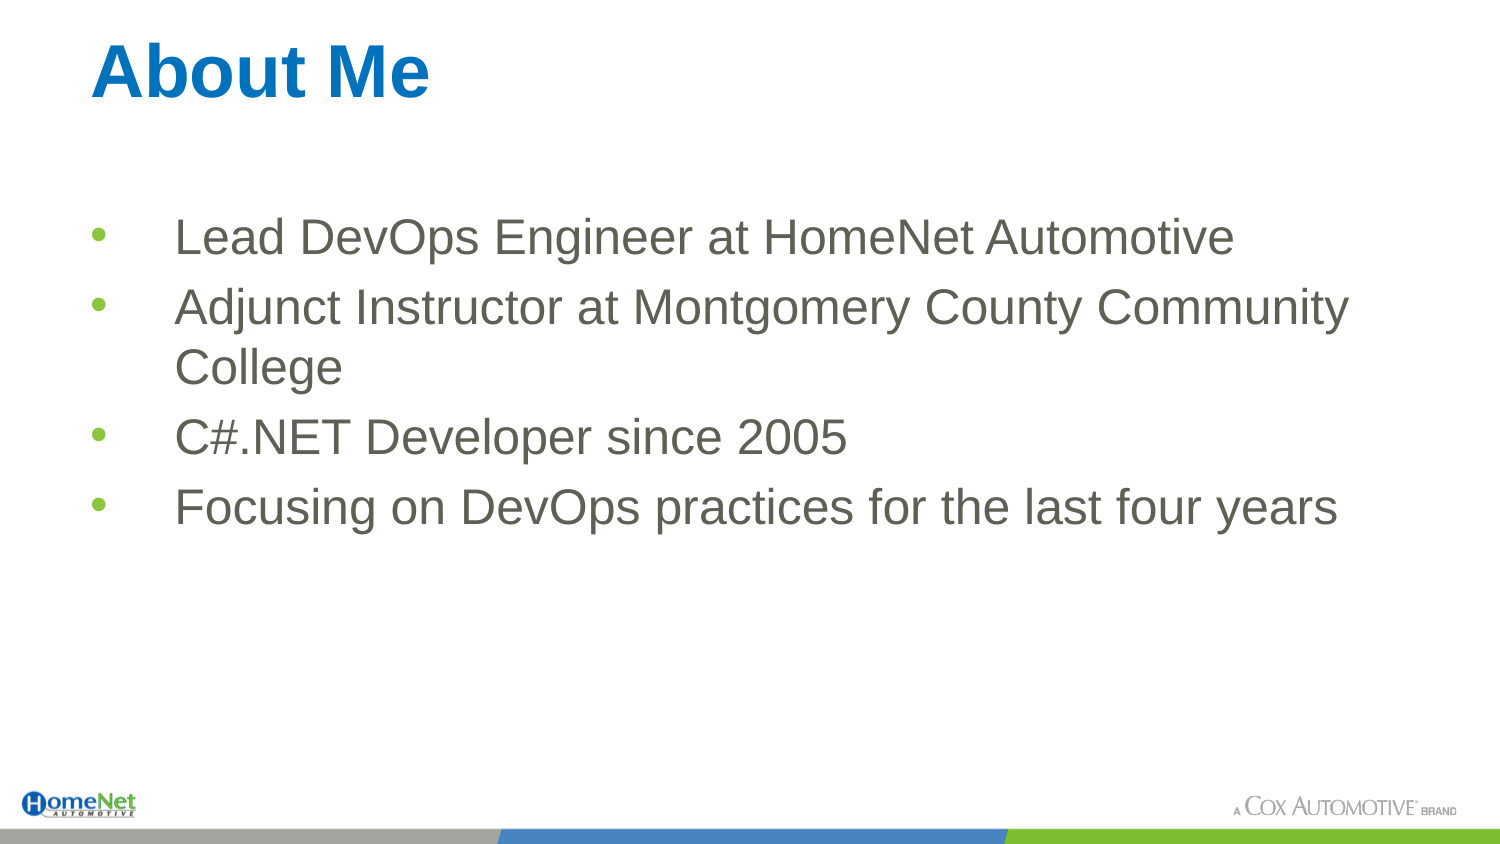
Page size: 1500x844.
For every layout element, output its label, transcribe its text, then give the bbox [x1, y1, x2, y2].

title About Me [75, 0, 1425, 138]
picture [0, 135, 1500, 844]
list Lead DevOps Engineer at HomeNet Automotive Adjunct Instructor at Montgomery County Community College C#.NET Developer since 2005 Focusing on DevOps practices for the last four years [75, 196, 1425, 754]
